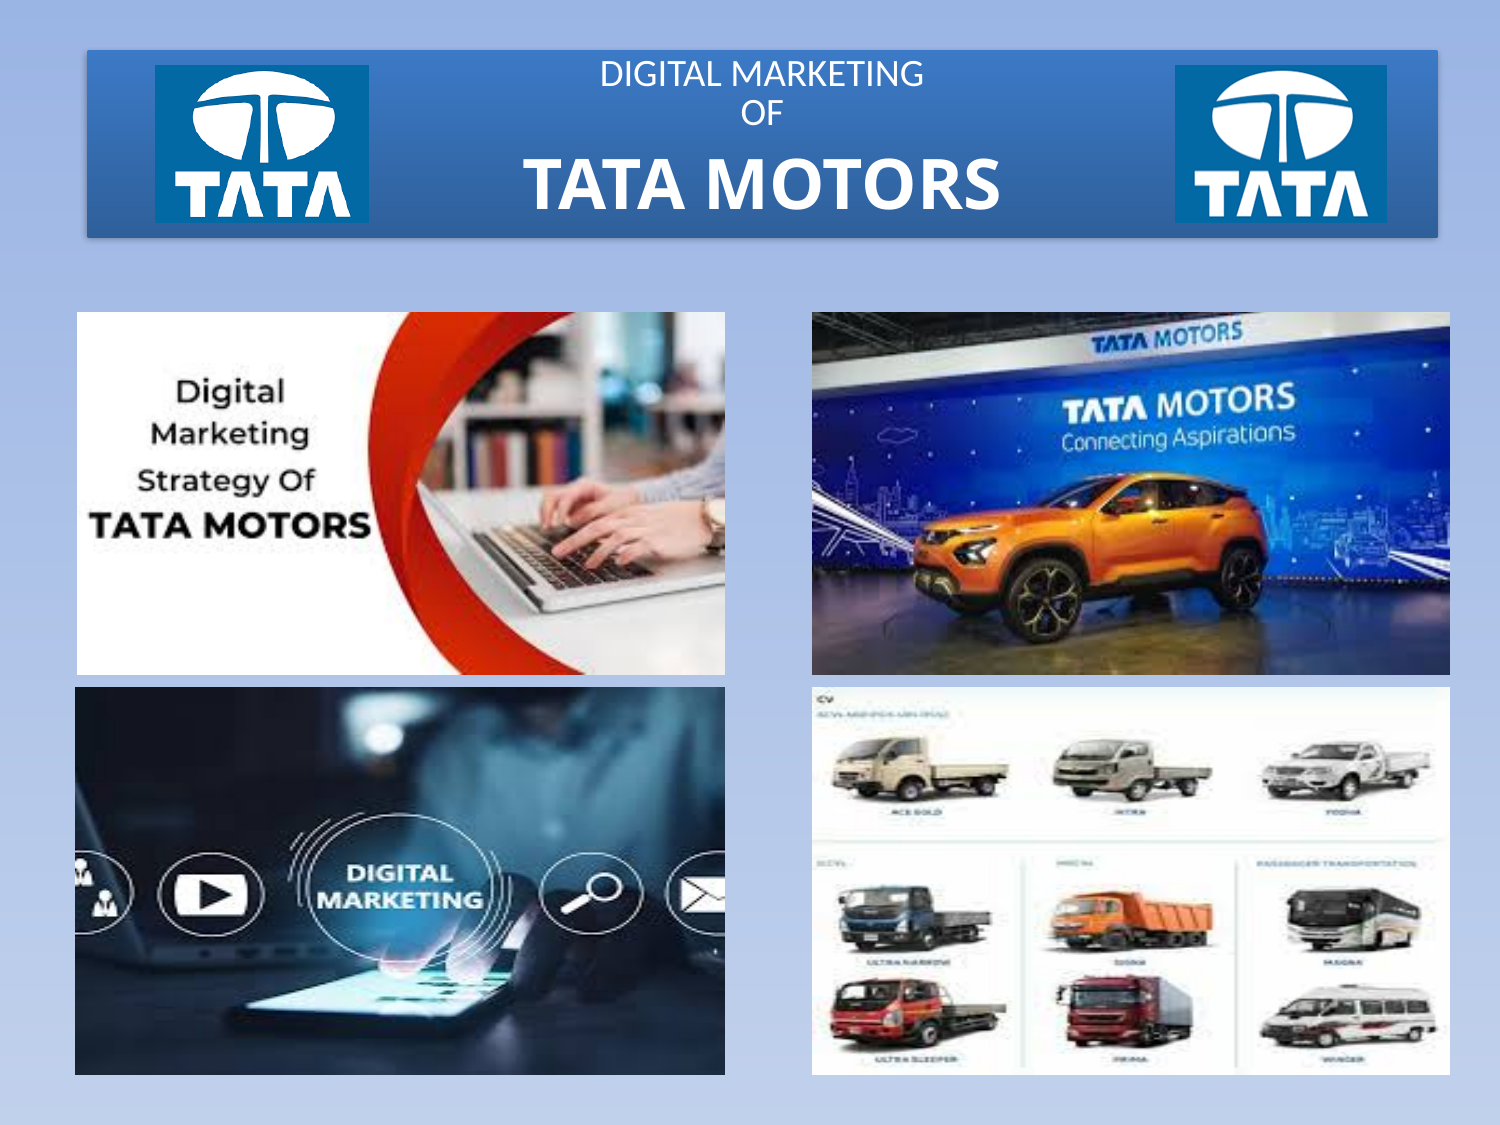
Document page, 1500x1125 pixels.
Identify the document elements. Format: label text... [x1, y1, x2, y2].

picture [74, 687, 726, 1076]
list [77, 312, 726, 676]
picture [812, 687, 1451, 1076]
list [812, 312, 1451, 676]
picture [1174, 65, 1388, 223]
picture [155, 65, 369, 223]
title DIGITAL MARKETING OF TATA MOTORS [87, 50, 1438, 238]
